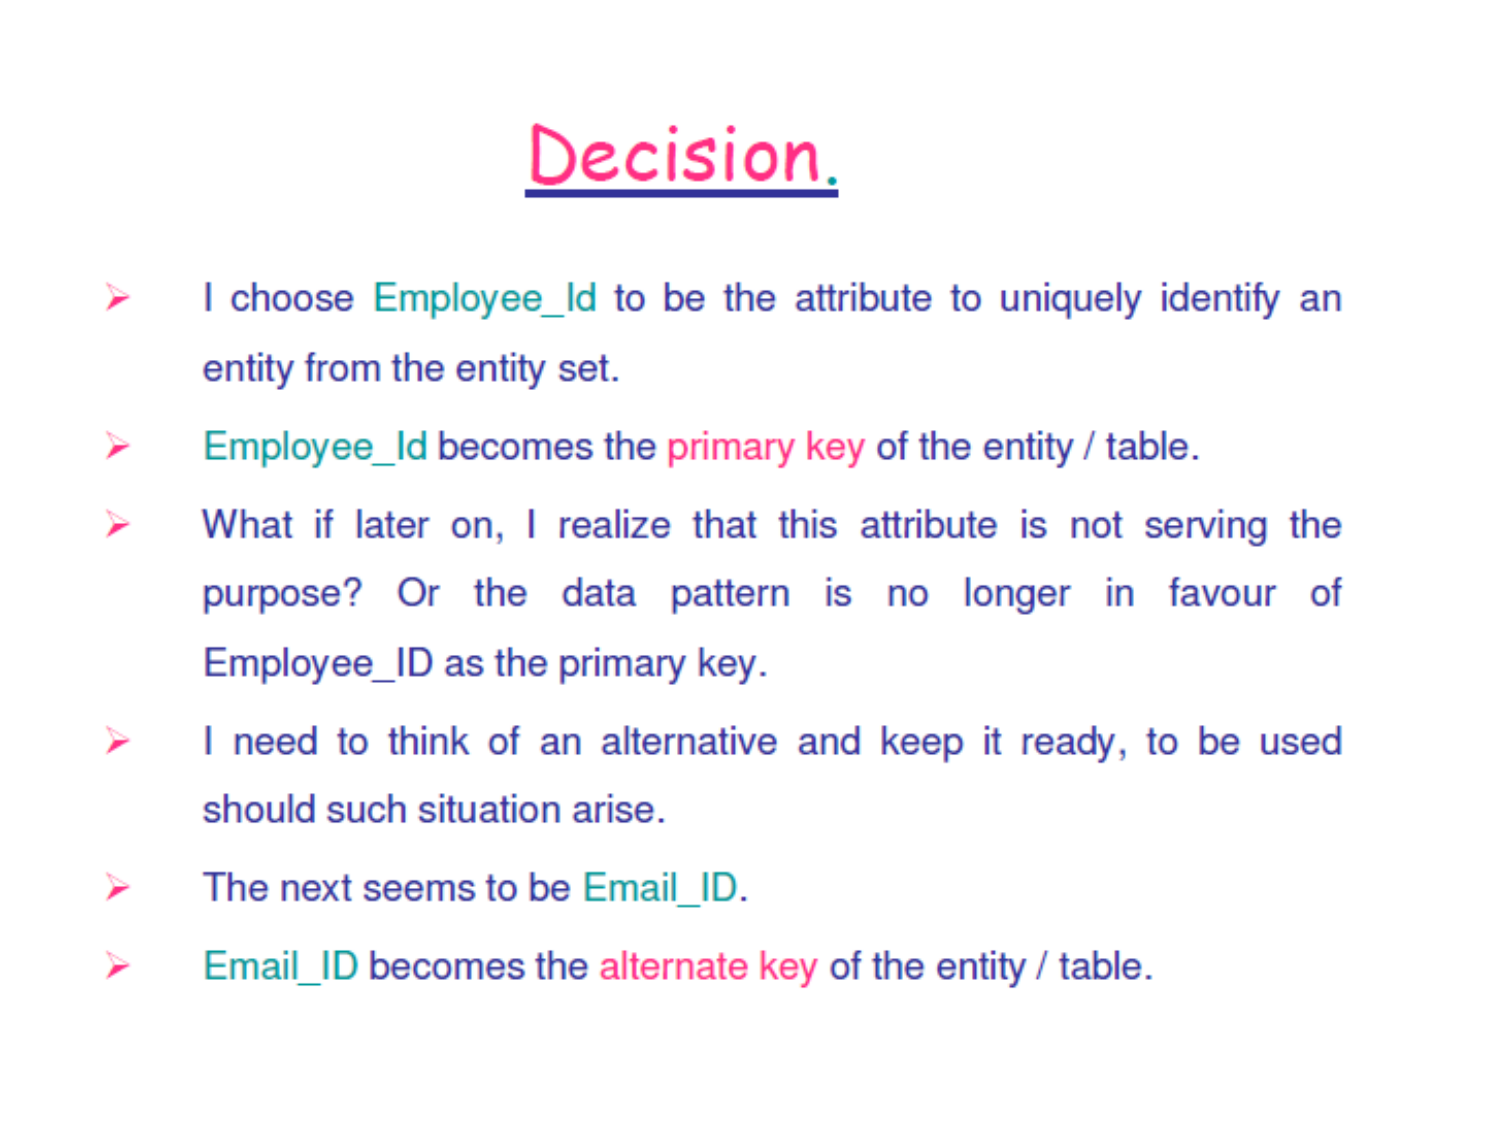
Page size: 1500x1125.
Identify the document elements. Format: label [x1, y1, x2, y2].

picture [15, 62, 1466, 1051]
